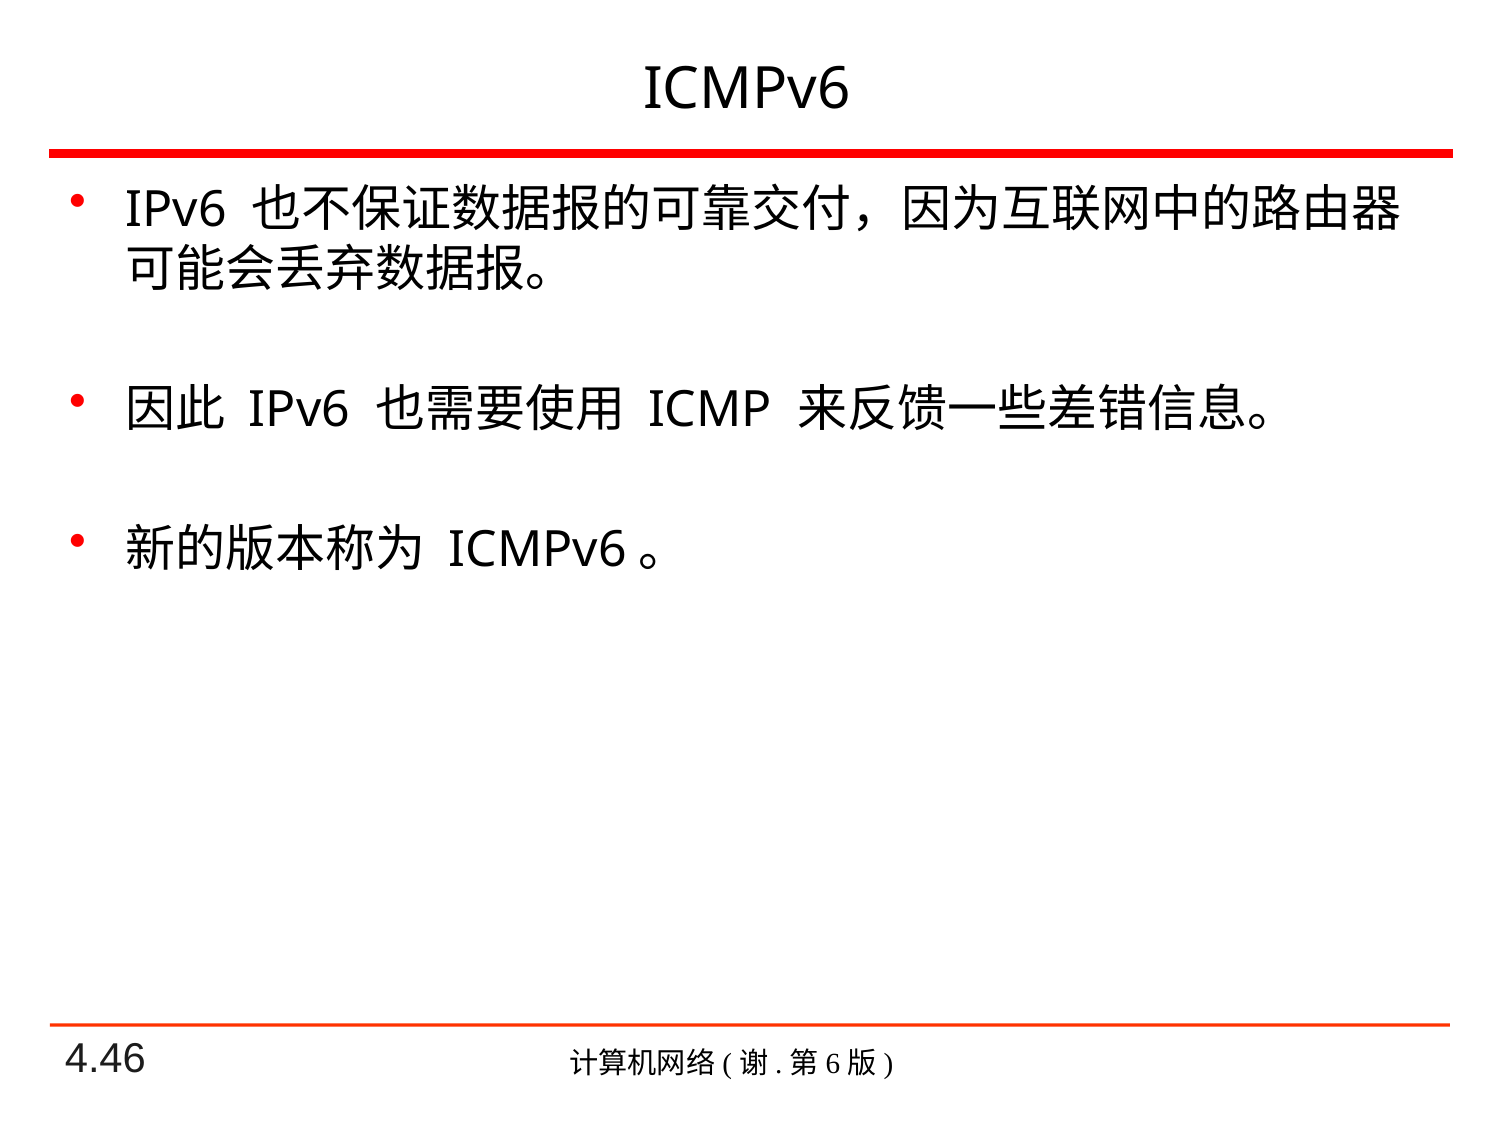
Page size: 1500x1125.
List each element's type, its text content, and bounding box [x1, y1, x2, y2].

list IPv6 也不保证数据报的可靠交付，因为互联网中的路由器可能会丢弃数据报。 因此 IPv6 也需要使用 ICMP 来反馈一些差错信息。 新的版本称为 ICMPv6。 [53, 168, 1447, 1014]
title ICMPv6 [53, 33, 1440, 137]
